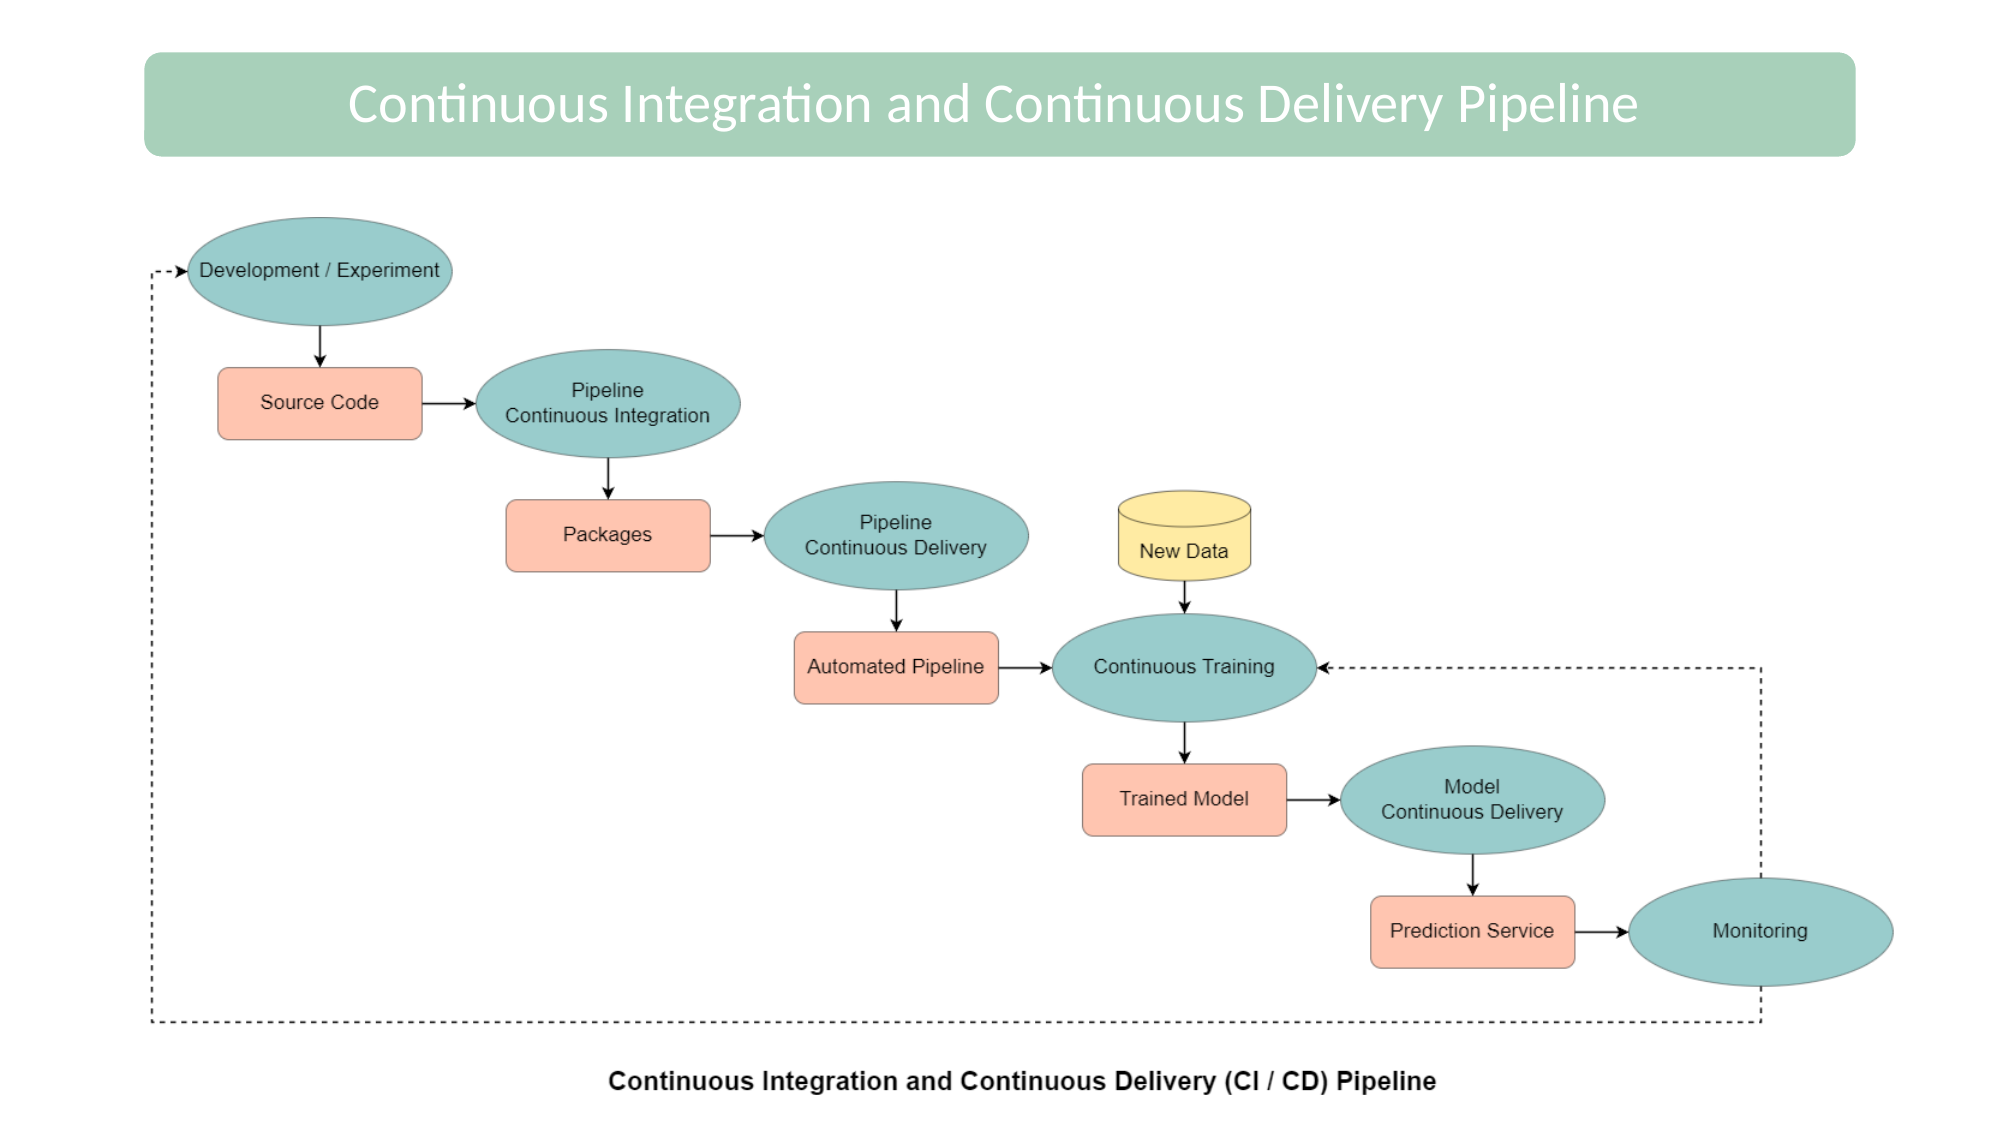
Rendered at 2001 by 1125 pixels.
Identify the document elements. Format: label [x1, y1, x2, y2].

picture [143, 217, 1895, 1107]
text_box [143, 51, 1857, 158]
